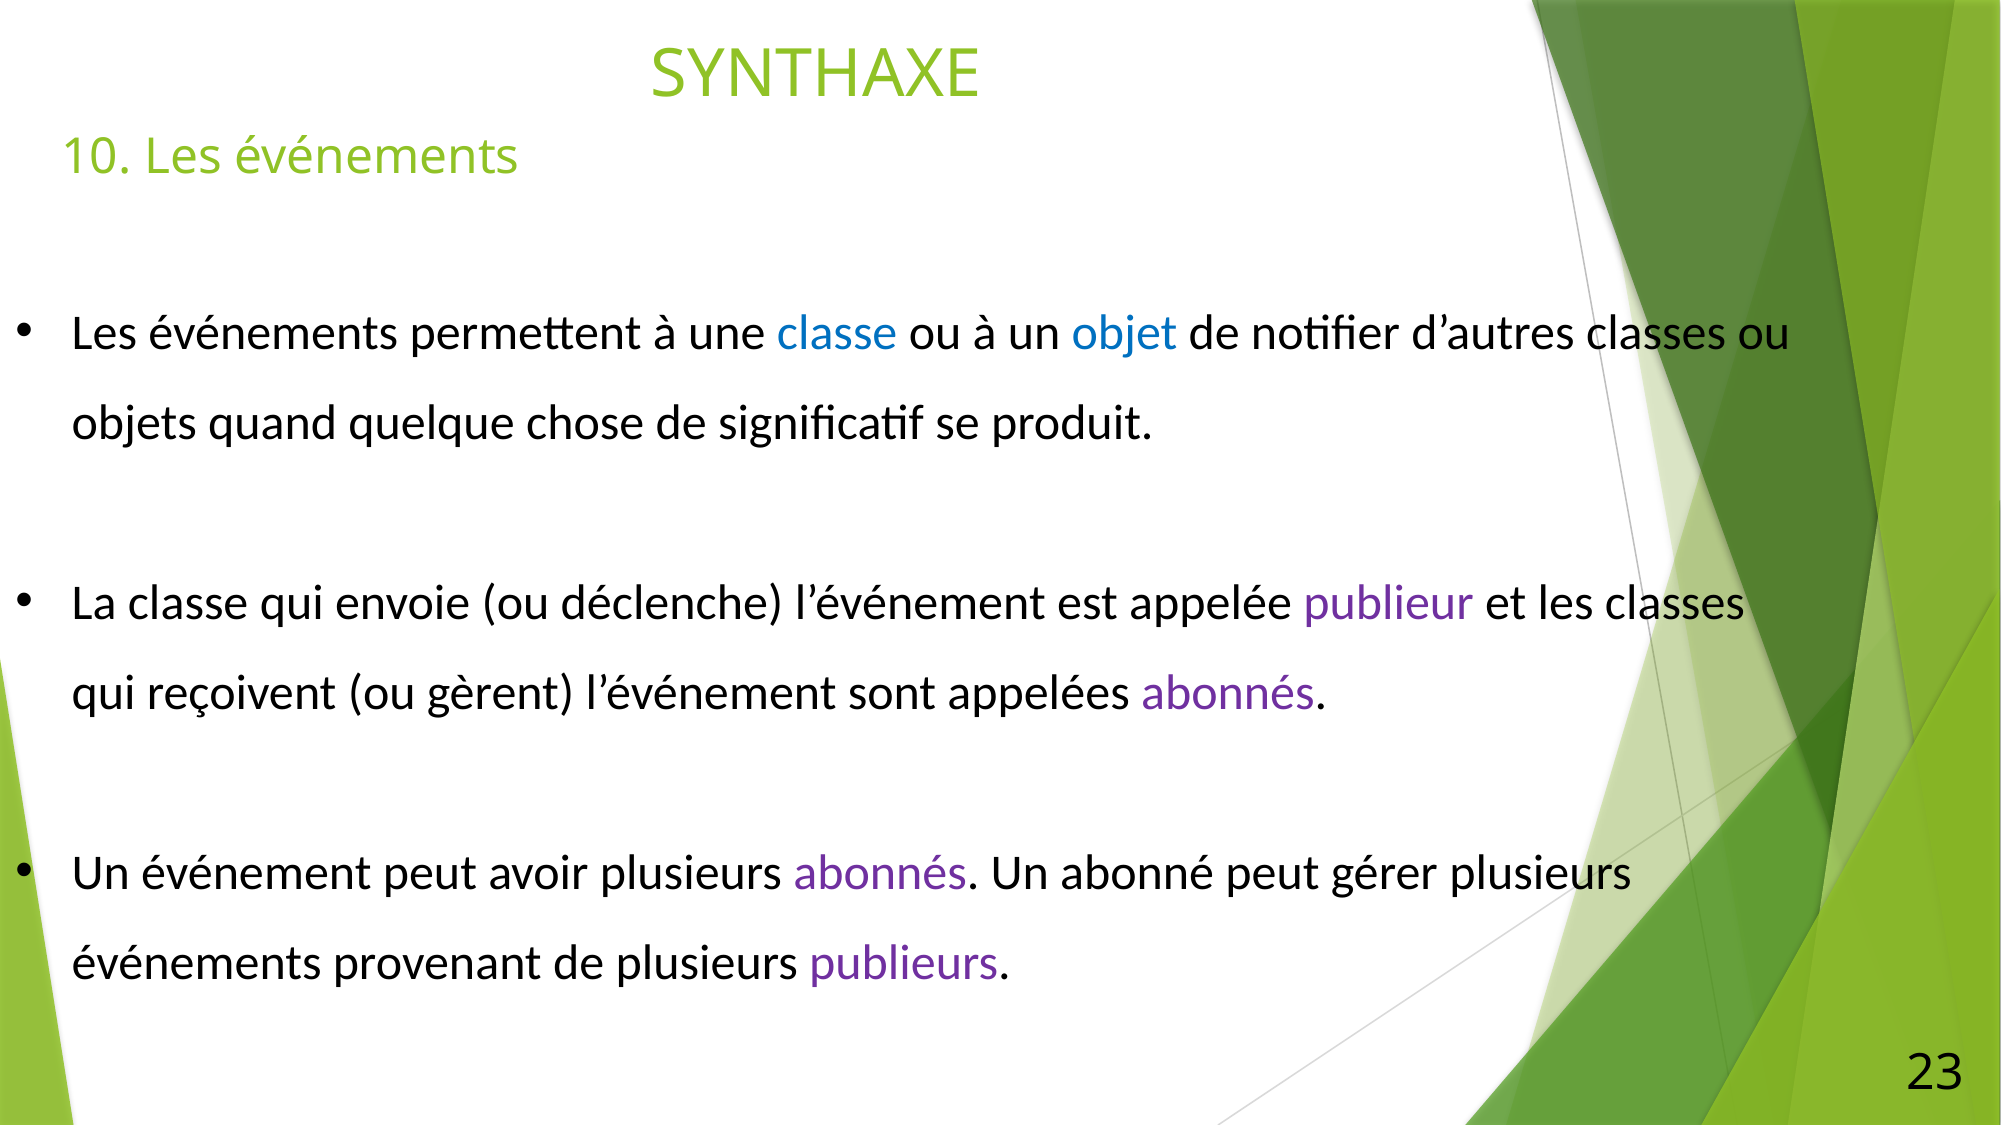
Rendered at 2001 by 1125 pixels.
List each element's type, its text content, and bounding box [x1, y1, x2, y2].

text_box SYNTHAXE [111, 22, 1522, 118]
title 10. Les événements [46, 117, 874, 192]
slide_number 23 [1866, 1043, 1979, 1104]
text_box Les événements permettent à une classe ou à un objet de notifier d’autres classes ou objets quand quelque chose de significatif se produit. La classe qui envoie (ou déclenche) l’événement est appelée publieur et les classes qui reçoivent (ou gèrent) l’événement sont appelées abonnés. Un événement peut avoir plusieurs abonnés. Un abonné peut gérer plusieurs événements provenant de plusieurs publieurs. [0, 261, 1811, 997]
